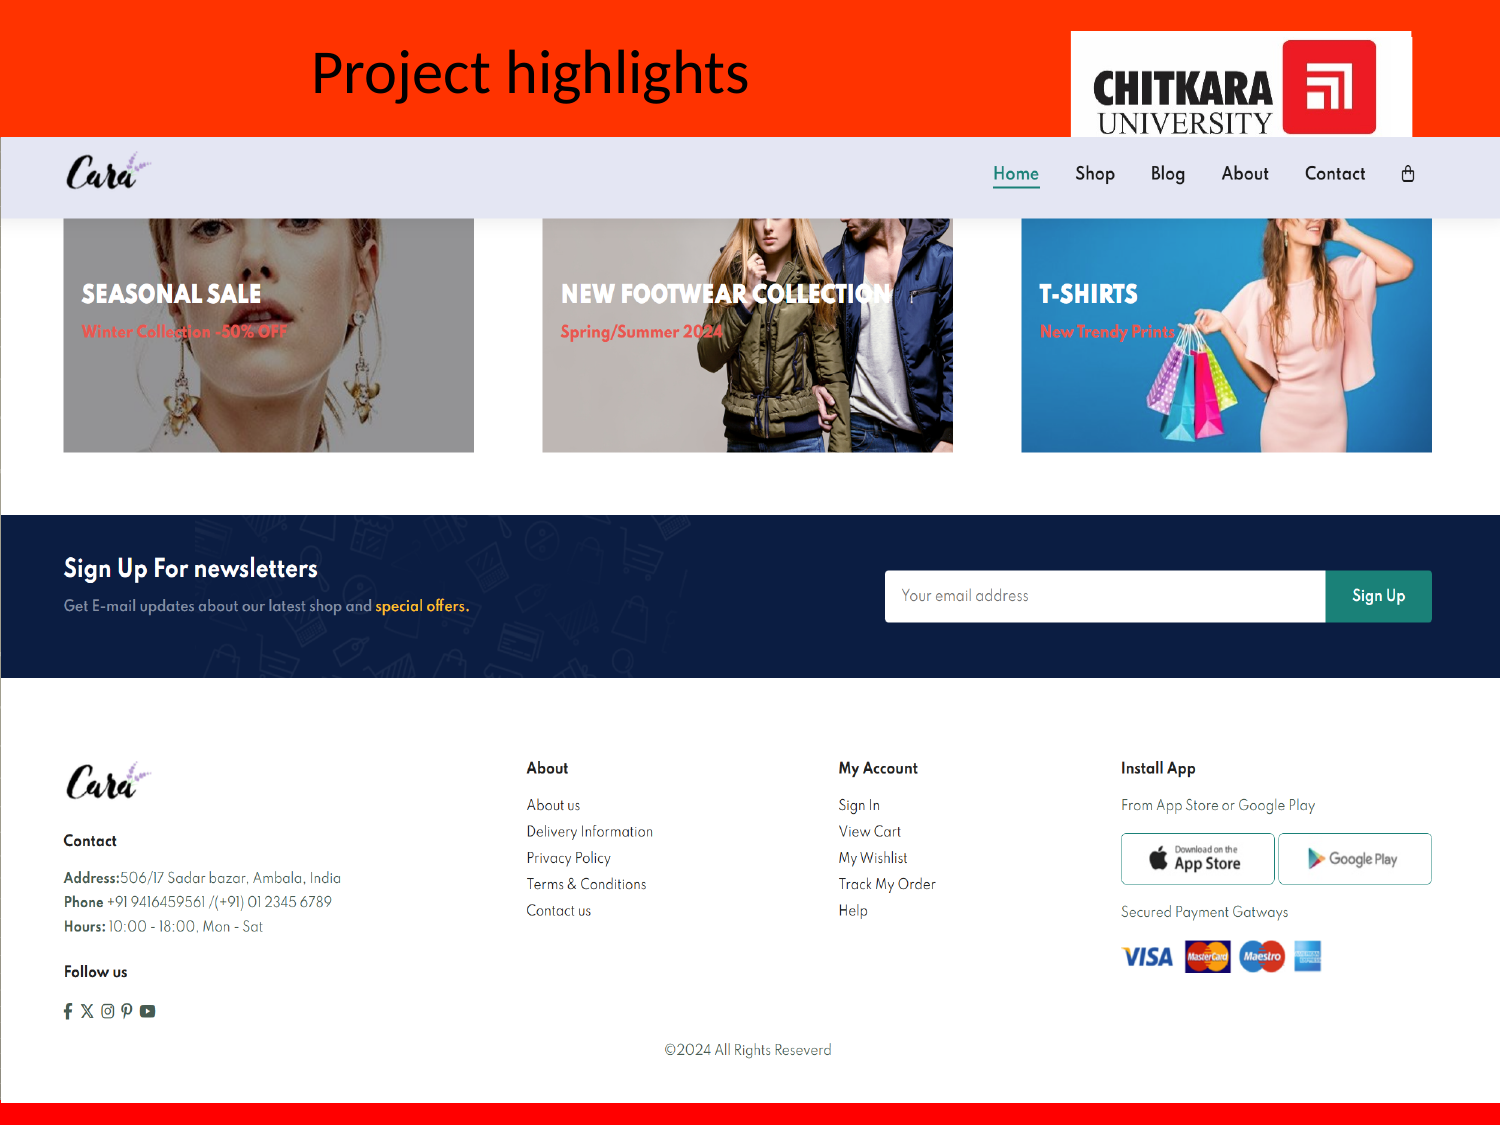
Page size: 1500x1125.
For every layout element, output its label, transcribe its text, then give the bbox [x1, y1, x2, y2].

title Project highlights [0, 0, 1063, 136]
picture [0, 37, 1500, 1103]
